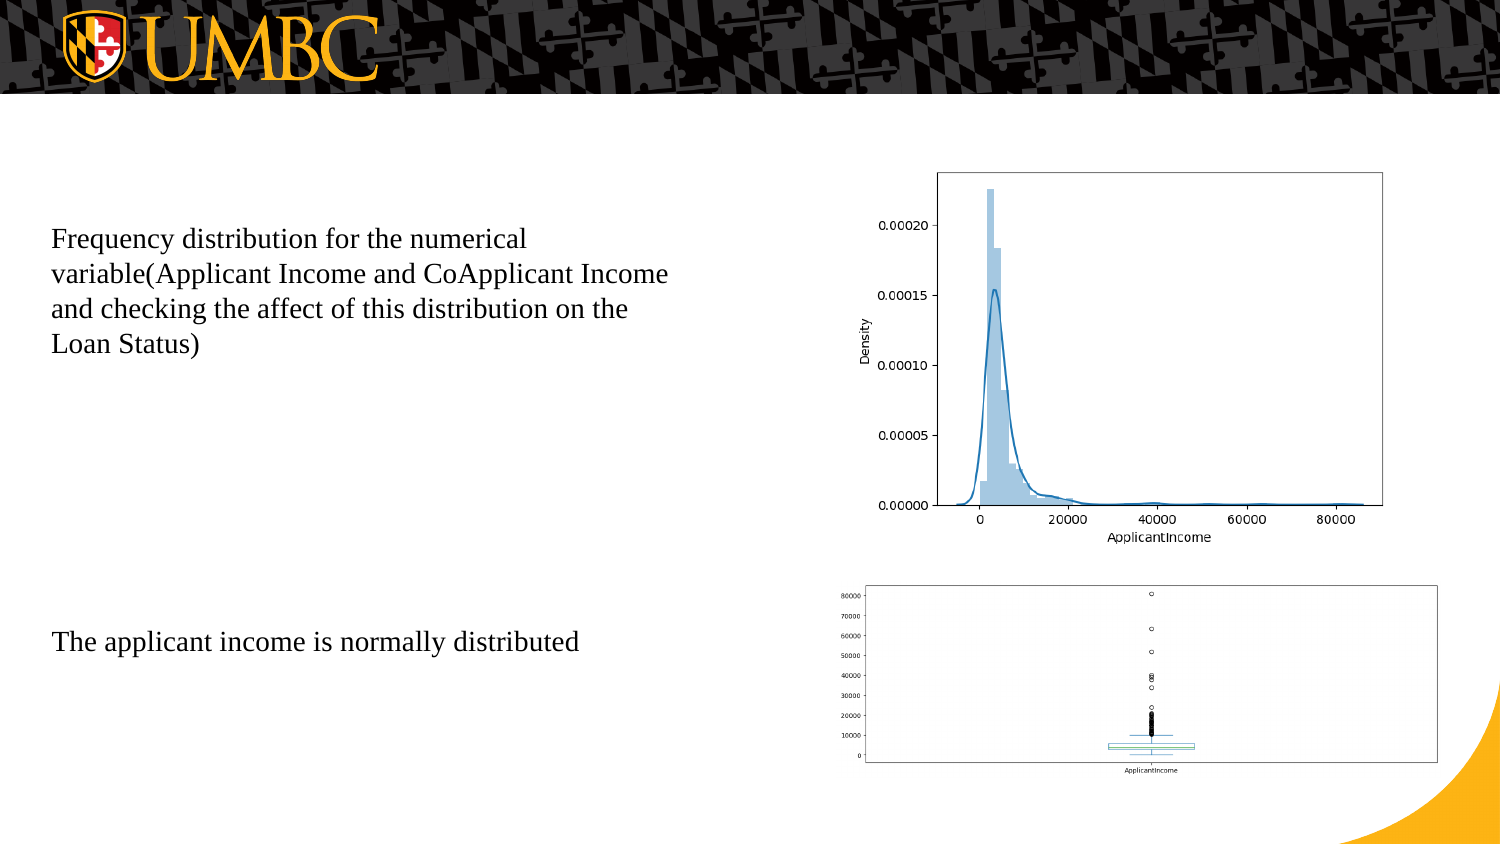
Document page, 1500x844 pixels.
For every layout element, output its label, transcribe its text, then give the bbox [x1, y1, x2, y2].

text_box Frequency distribution for the numerical variable(Applicant Income and CoApplicant Income and checking the affect of this distribution on the Loan Status) [36, 211, 705, 367]
text_box The applicant income is normally distributed [36, 615, 596, 665]
picture [836, 580, 1500, 844]
picture [0, 0, 1500, 94]
picture [850, 163, 1391, 552]
